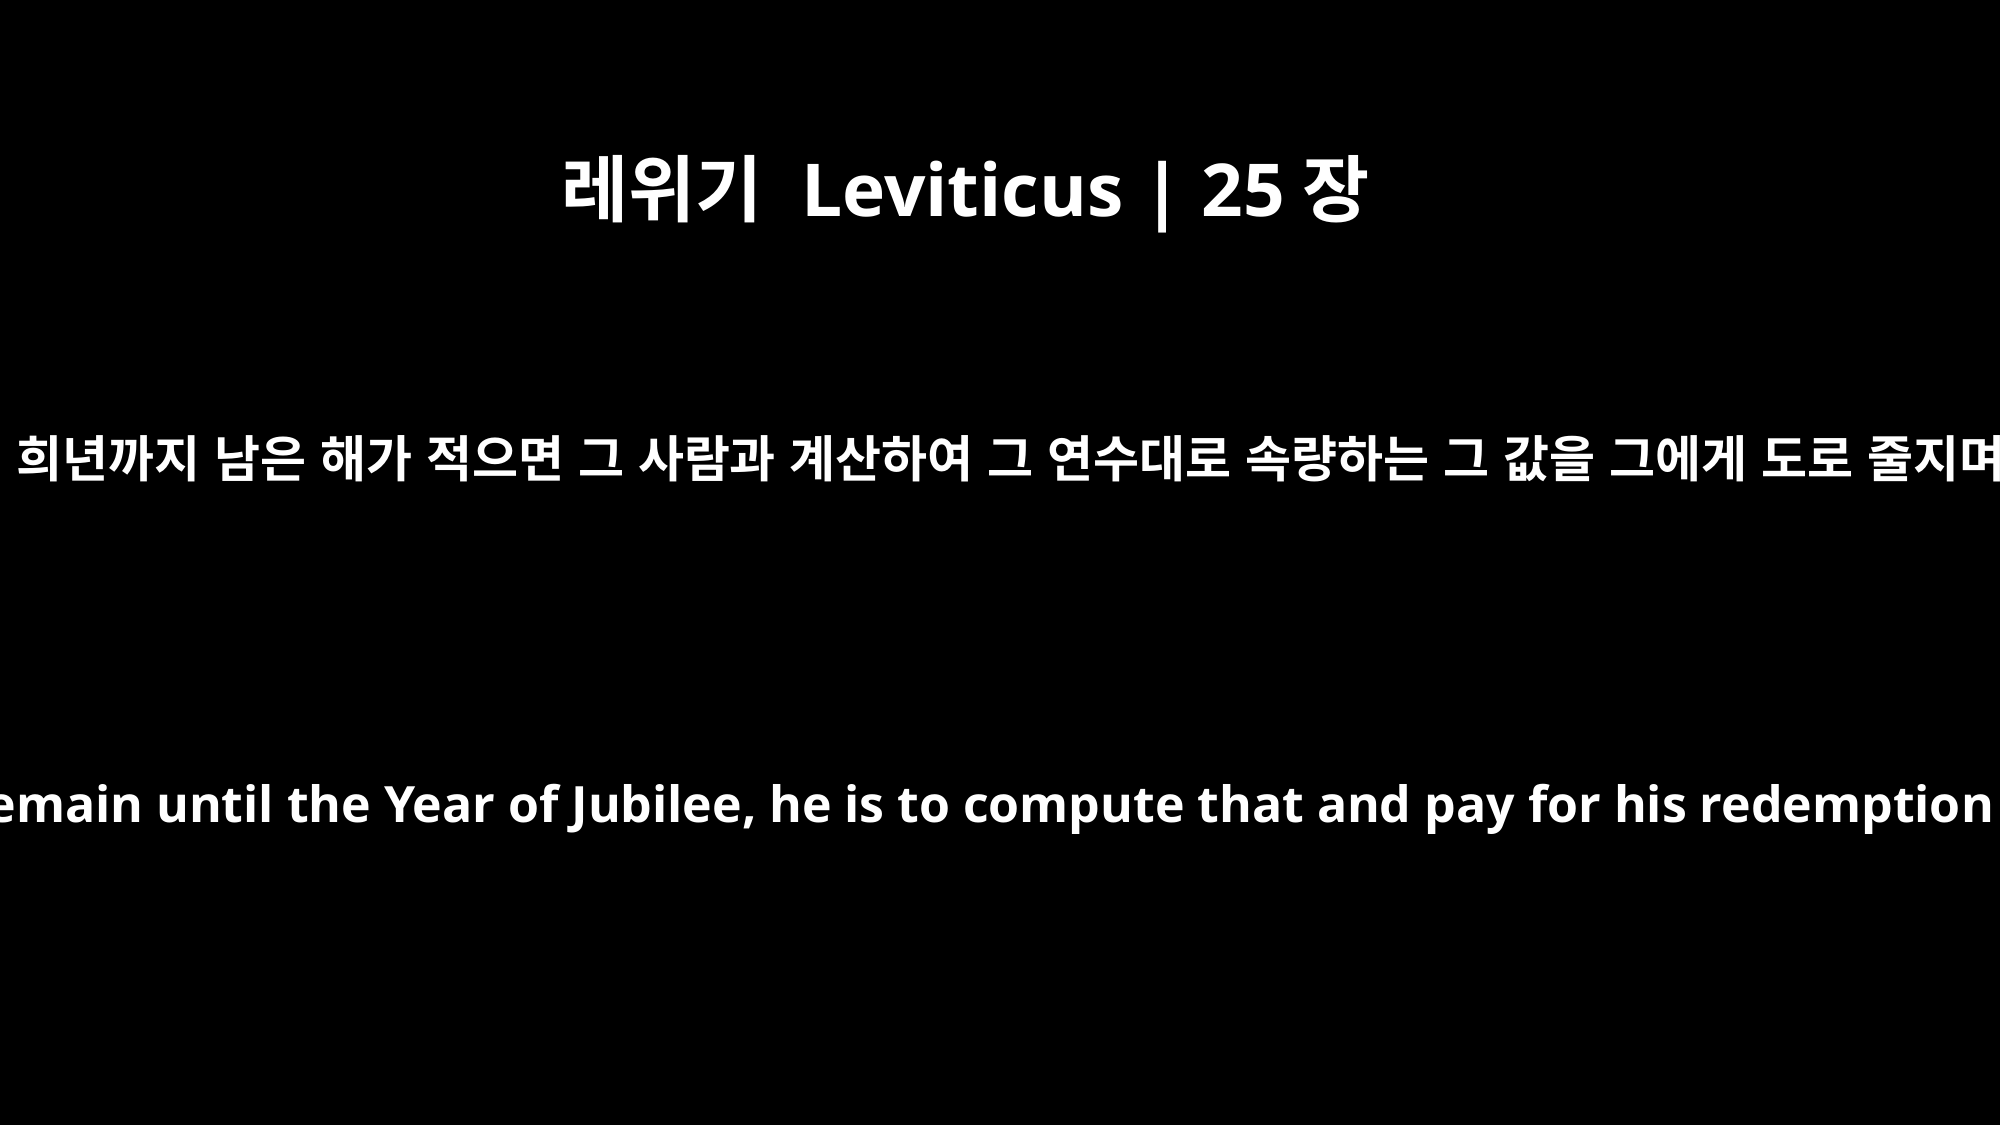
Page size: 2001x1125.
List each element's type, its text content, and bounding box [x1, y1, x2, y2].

text_box 레위기 Leviticus | 25장 [546, 136, 1386, 239]
text_box If only a few years remain until the Year of Jubilee, he is to compute that and pay for his redemption accordingly. [0, 764, 2000, 840]
text_box 52 만일 희년까지 남은 해가 적으면 그 사람과 계산하여 그 연수대로 속량하는 그 값을 그에게 도로 줄지며 [0, 359, 2000, 495]
